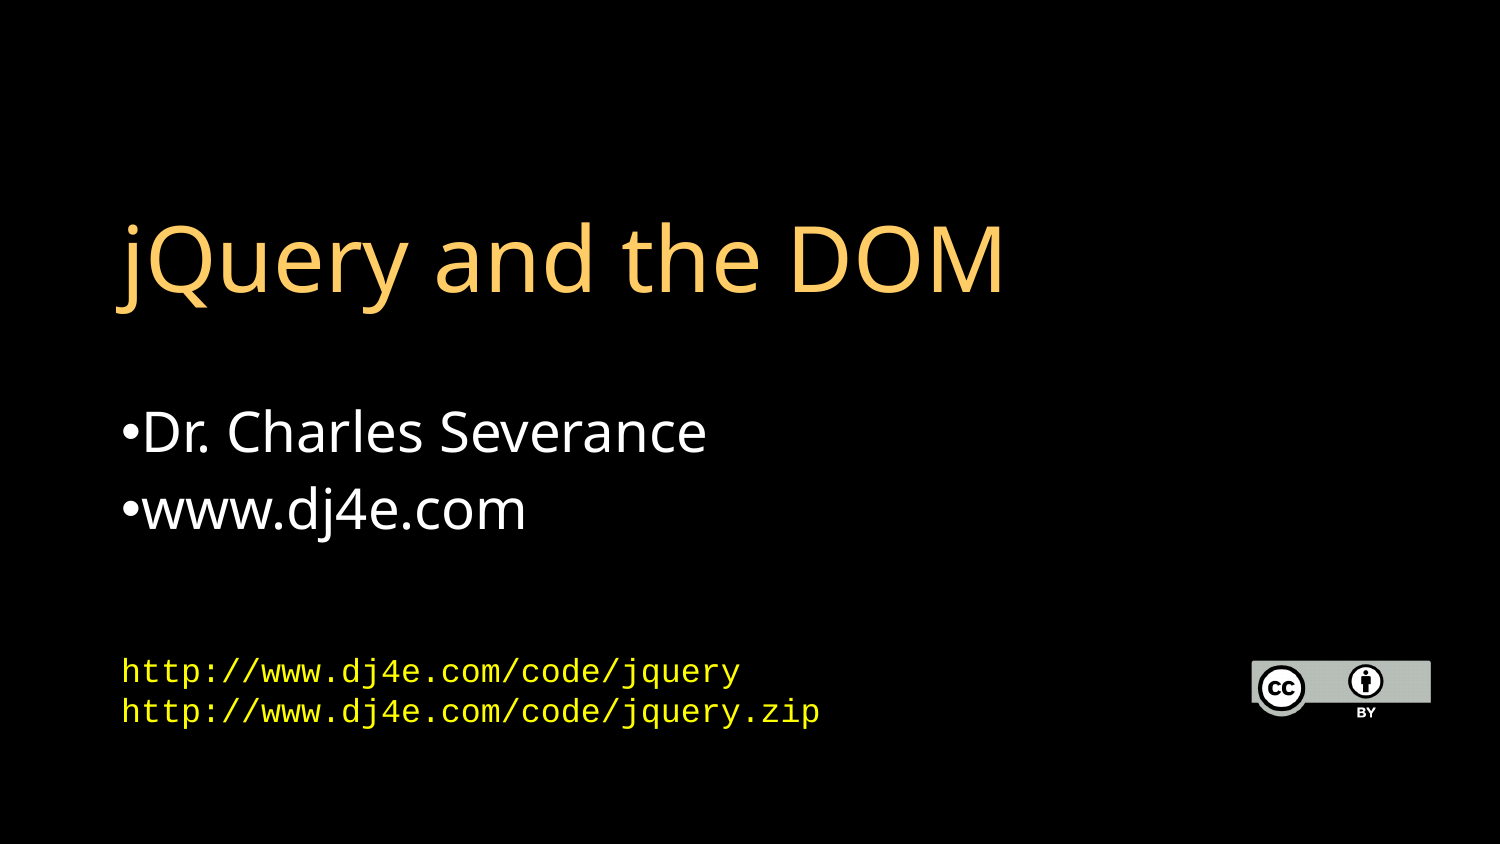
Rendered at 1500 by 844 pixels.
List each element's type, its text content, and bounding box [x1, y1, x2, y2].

title jQuery and the DOM [106, 141, 1393, 385]
picture [1249, 659, 1432, 722]
list Dr. Charles Severance www.dj4e.com [106, 396, 1393, 532]
text_box http://www.dj4e.com/code/jquery http://www.dj4e.com/code/jquery.zip [106, 642, 882, 737]
